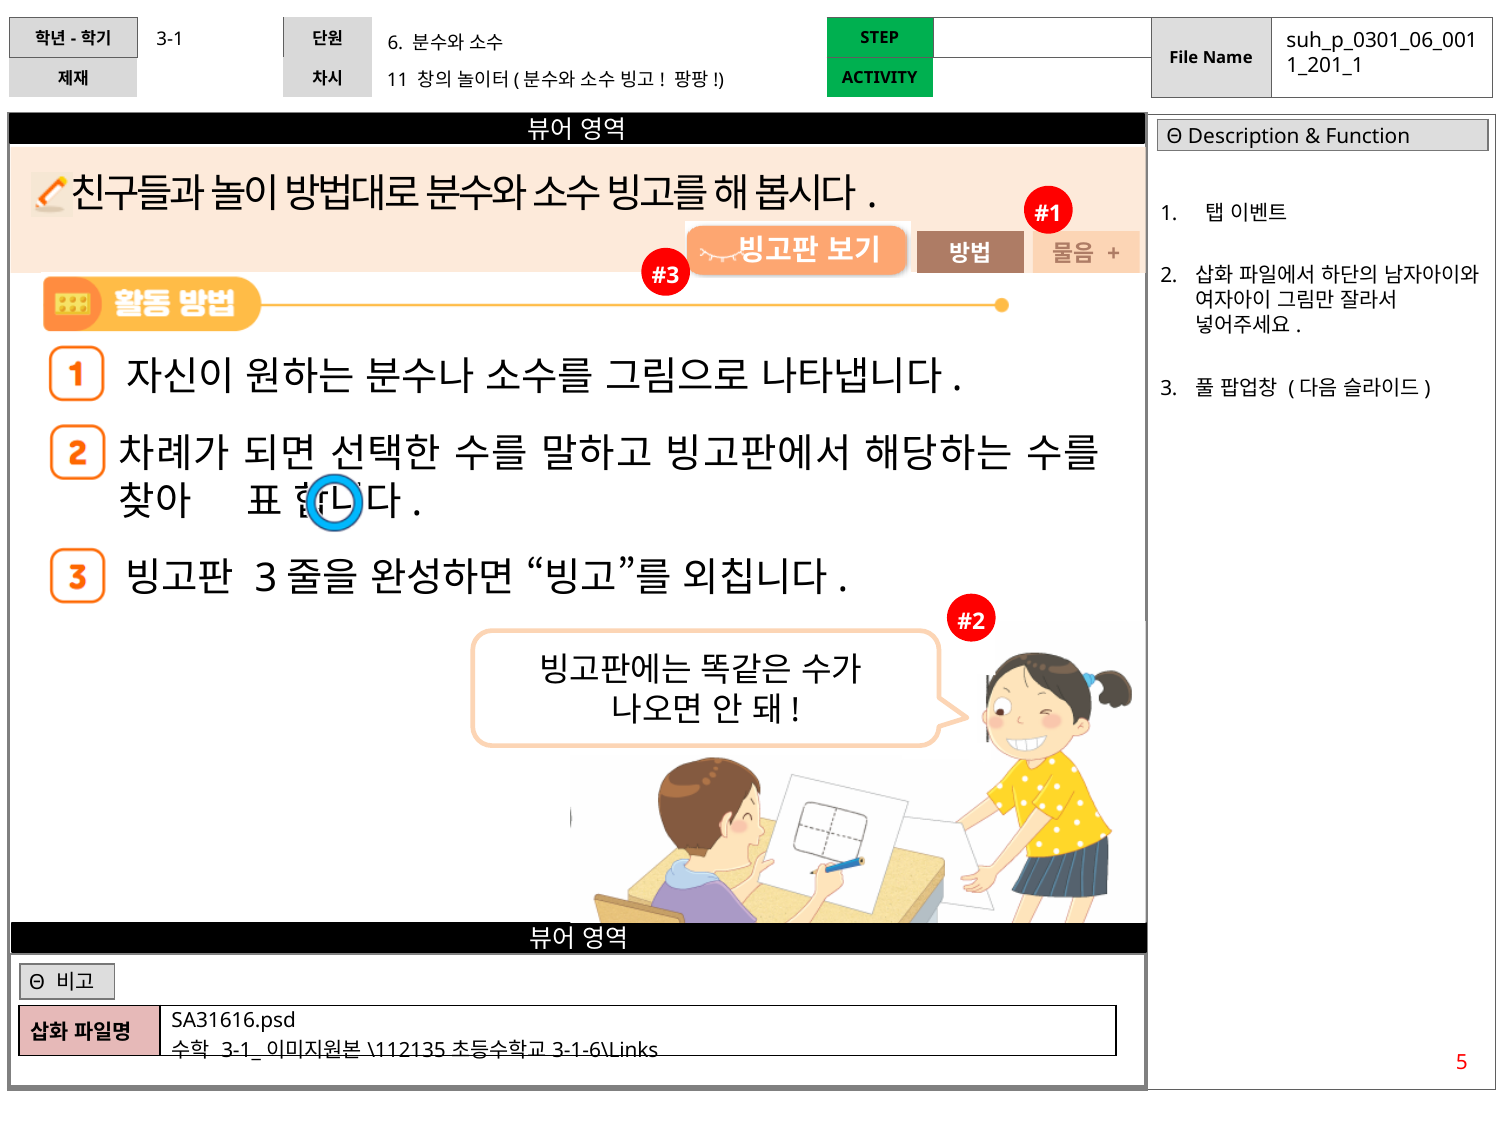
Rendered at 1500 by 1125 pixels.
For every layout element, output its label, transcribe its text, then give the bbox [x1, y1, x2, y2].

text_box 탭 이벤트 삽화 파일에서 하단의 남자아이와 여자아이 그림만 잘라서 넣어주세요. 풀 팝업창 (다음 슬라이드) [1145, 160, 1500, 563]
picture [570, 620, 1146, 924]
text_box #3 [639, 245, 679, 271]
picture [40, 221, 1020, 339]
text_box 3-1 [141, 18, 284, 55]
text_box #1 [1025, 223, 1072, 229]
picture [47, 343, 107, 403]
picture [47, 544, 109, 606]
text_box 차례가 되면 선택한 수를 말하고 빙고판에서 해당하는 수를 찾아 표 합니다. [103, 420, 1117, 531]
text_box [916, 230, 1141, 274]
text_box 빙고판에는 똑같은 수가 나오면 안 돼! [470, 628, 565, 748]
text_box 자신이 원하는 분수나 소수를 그림으로 나타냅니다. [111, 343, 1072, 407]
text_box [9, 145, 1148, 275]
text_box 빙고판 3줄을 완성하면 “빙고”를 외칩니다. [110, 544, 1123, 607]
picture [47, 421, 107, 483]
picture [31, 172, 73, 217]
text_box 친구들과 놀이 방법대로 분수와 소수 빙고를 해 봅시다. [55, 160, 1158, 223]
table_header SA31616.psd 수학 3-1_이미지원본\112135초등수학교3-1-6\Links [161, 1006, 1115, 1055]
table_header 삽화 파일명 [20, 1006, 159, 1055]
text_box 11 창의 놀이터(분수와 소수 빙고! 팡팡!) [372, 60, 821, 96]
table_header Θ Description & Function [1158, 120, 1487, 150]
text_box #2 [944, 591, 998, 619]
text_box suh_p_0301_06_0011_201_1 [1271, 18, 1500, 84]
picture [300, 470, 367, 536]
text_box 6. 분수와 소수 [372, 23, 828, 48]
